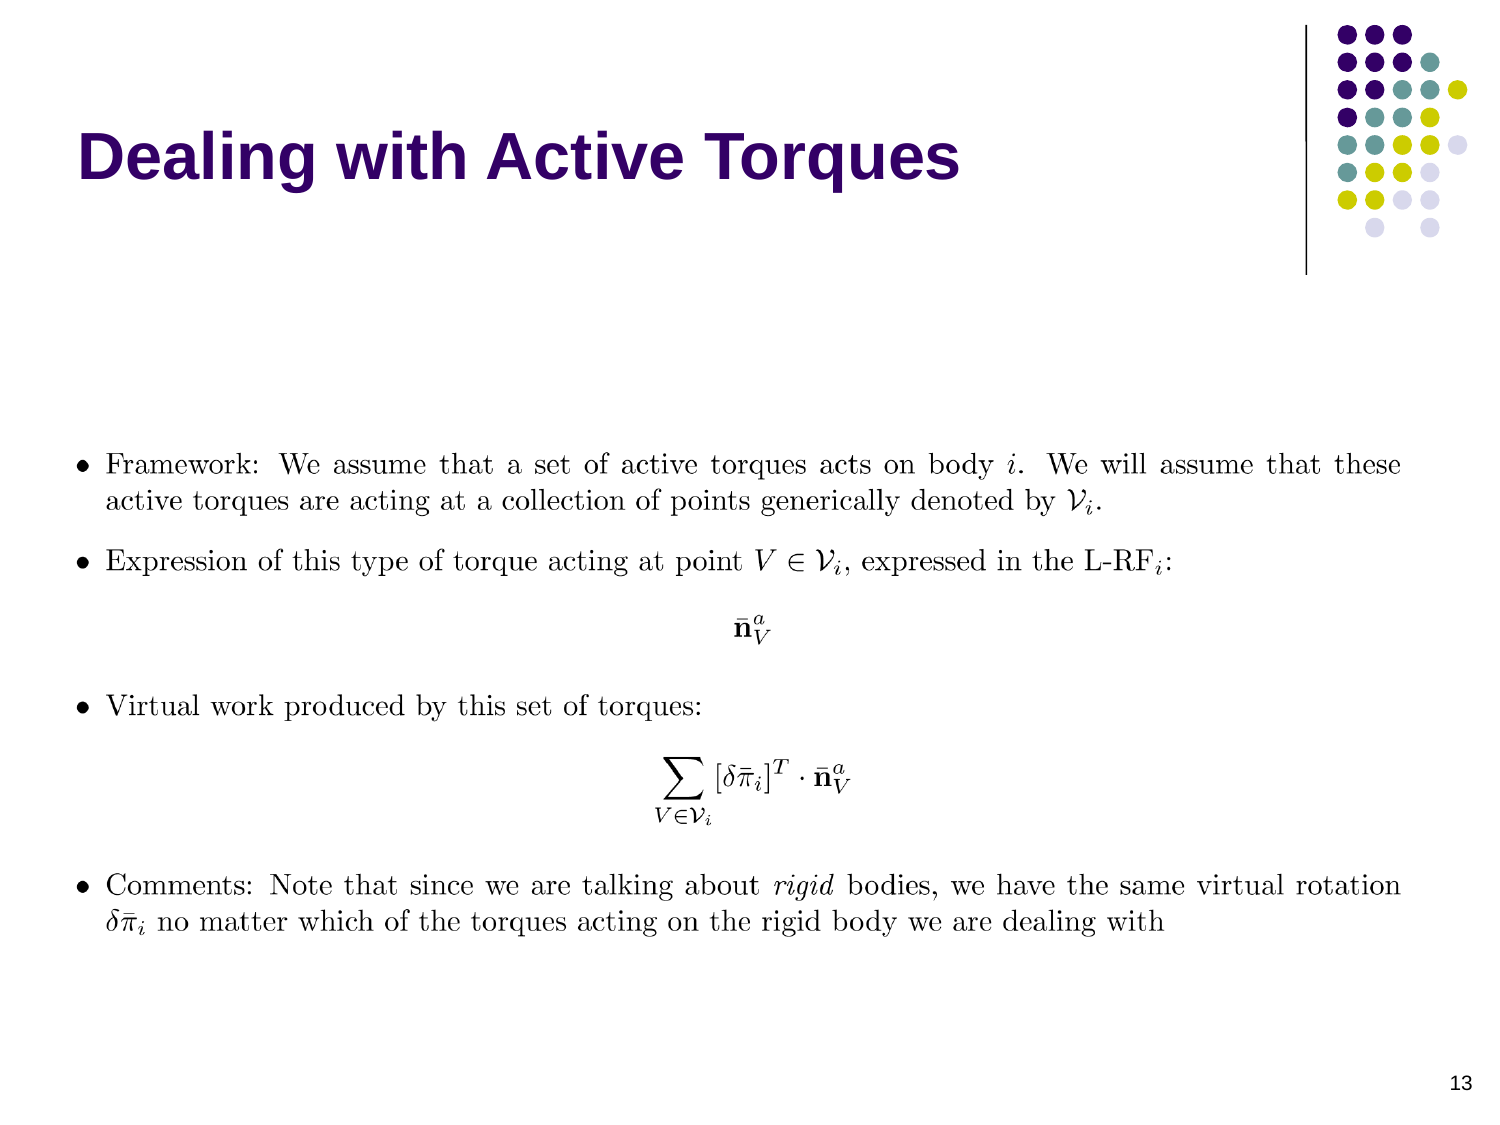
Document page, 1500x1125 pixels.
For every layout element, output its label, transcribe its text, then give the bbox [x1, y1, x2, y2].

picture [74, 449, 1402, 937]
title Dealing with Active Torques [62, 42, 1276, 201]
slide_number 13 [1362, 1062, 1488, 1113]
